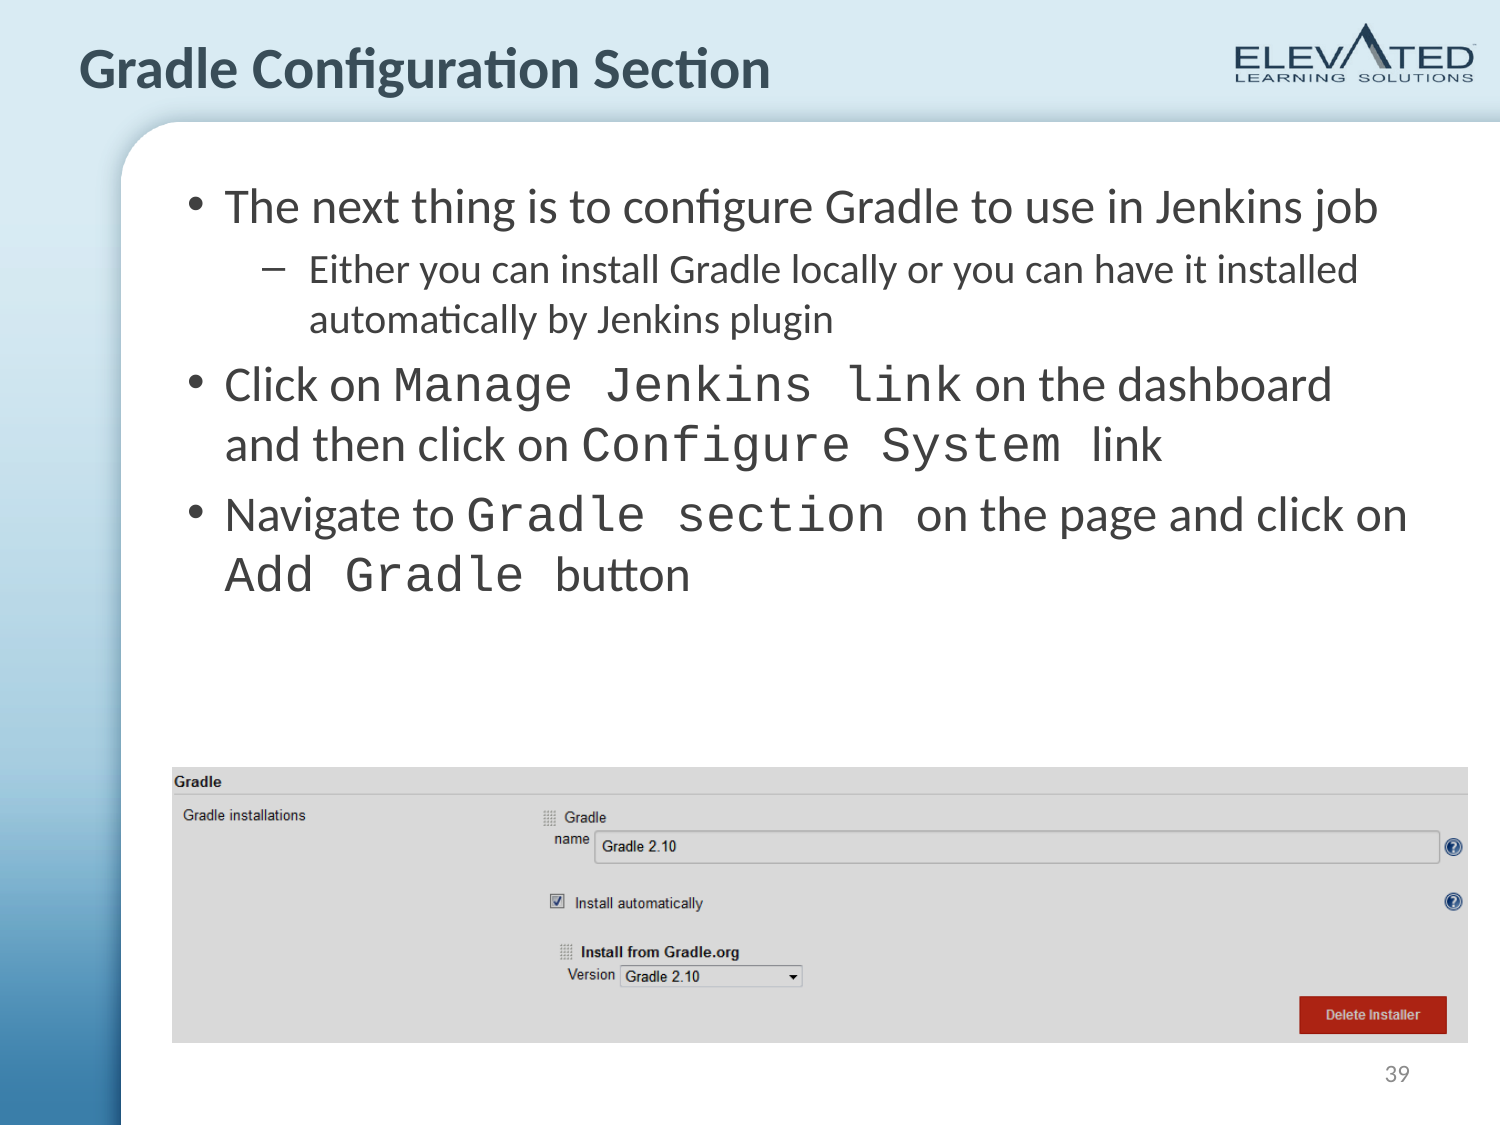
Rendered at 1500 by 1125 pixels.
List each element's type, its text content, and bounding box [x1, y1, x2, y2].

list The next thing is to configure Gradle to use in Jenkins job Either you can install Gradle locally or you can have it installed automatically by Jenkins plugin Click on Manage Jenkins link on the dashboard and then click on Configure System link Navigate to Gradle section on the page and click on Add Gradle button [172, 165, 1425, 690]
picture [0, 0, 1500, 1125]
title Gradle Configuration Section [64, 12, 1146, 118]
slide_number 39 [1074, 1051, 1425, 1103]
